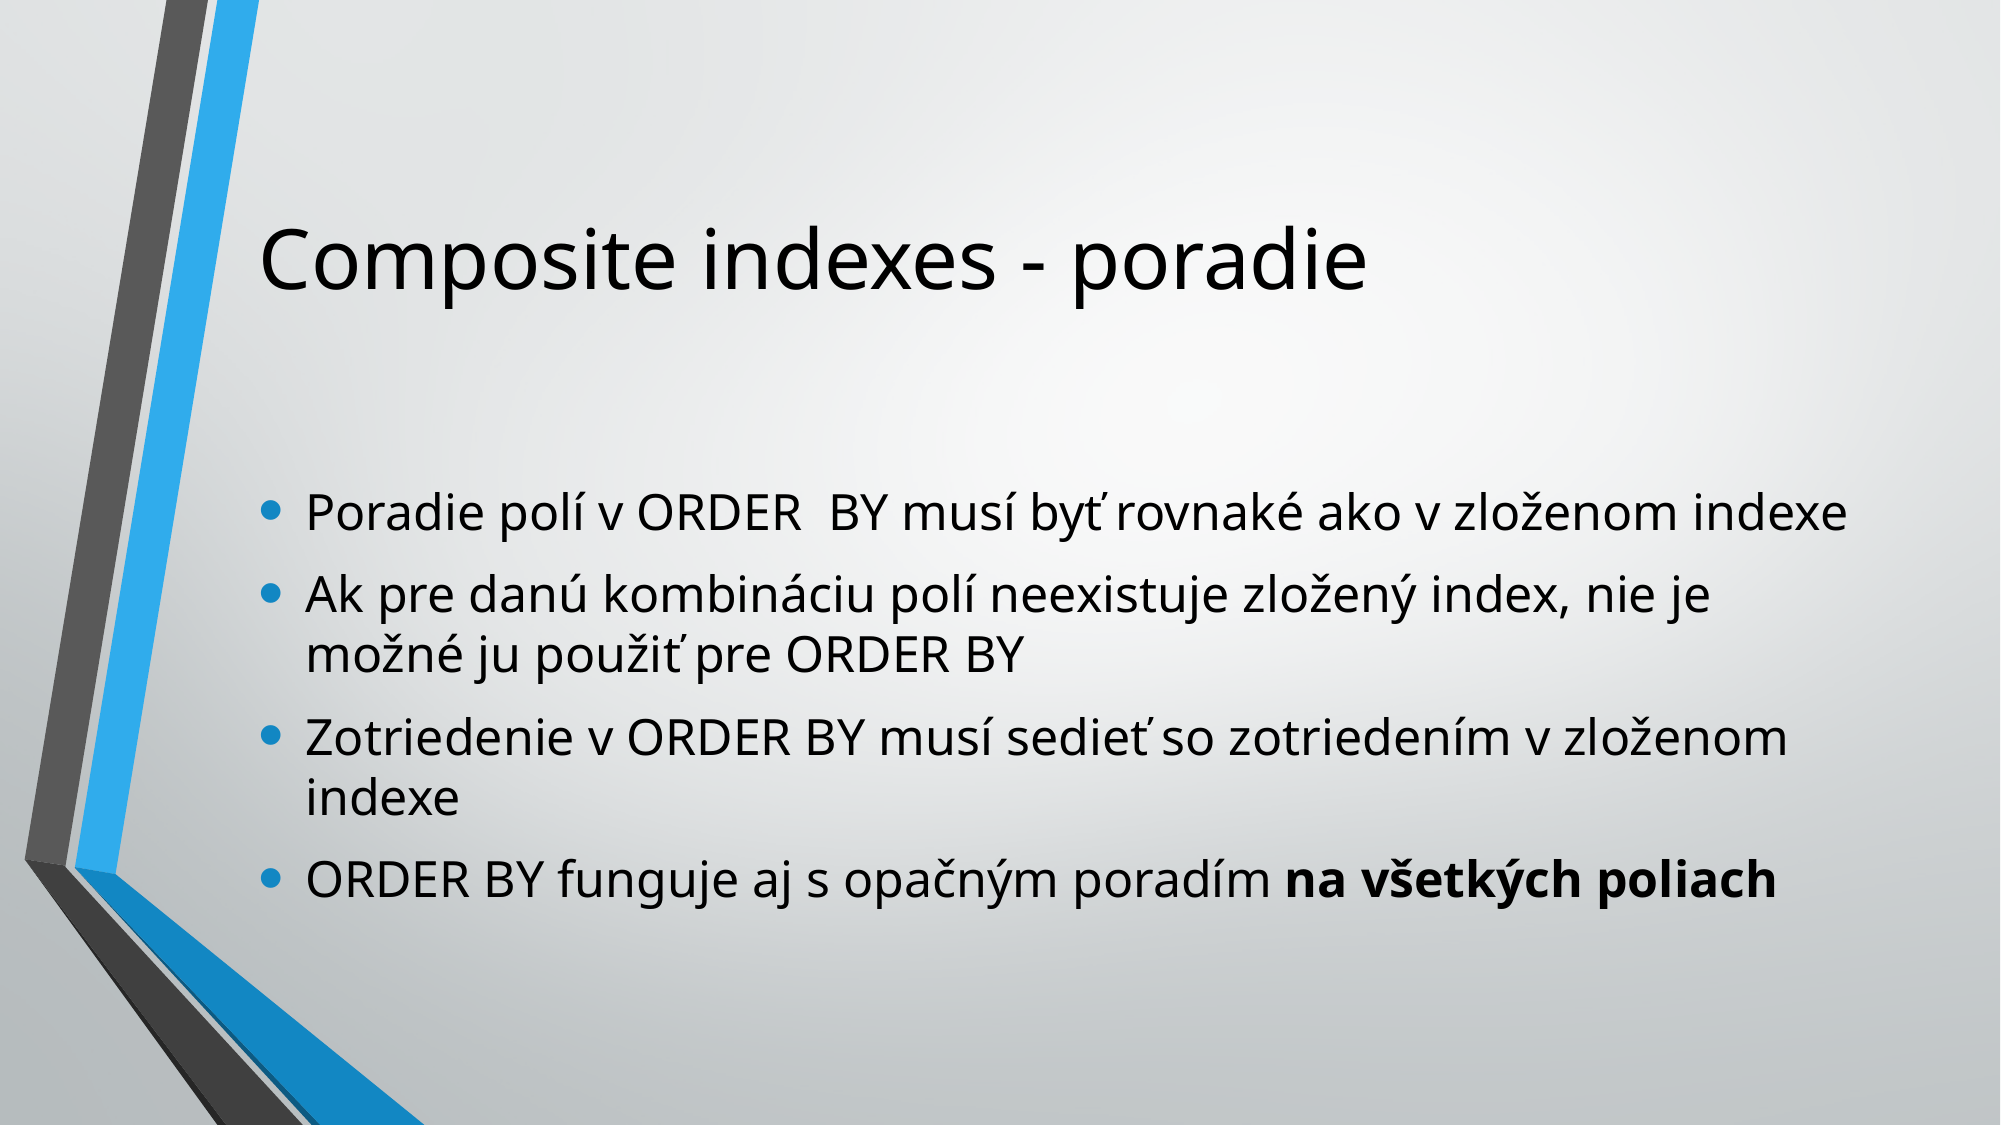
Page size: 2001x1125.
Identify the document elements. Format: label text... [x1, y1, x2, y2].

list Poradie polí v ORDER BY musí byť rovnaké ako v zloženom indexe Ak pre danú kombináciu polí neexistuje zložený index, nie je možné ju použiť pre ORDER BY Zotriedenie v ORDER BY musí sedieť so zotriedením v zloženom indexe ORDER BY funguje aj s opačným poradím na všetkých poliach [243, 437, 1887, 950]
title Composite indexes - poradie [243, 112, 1887, 400]
